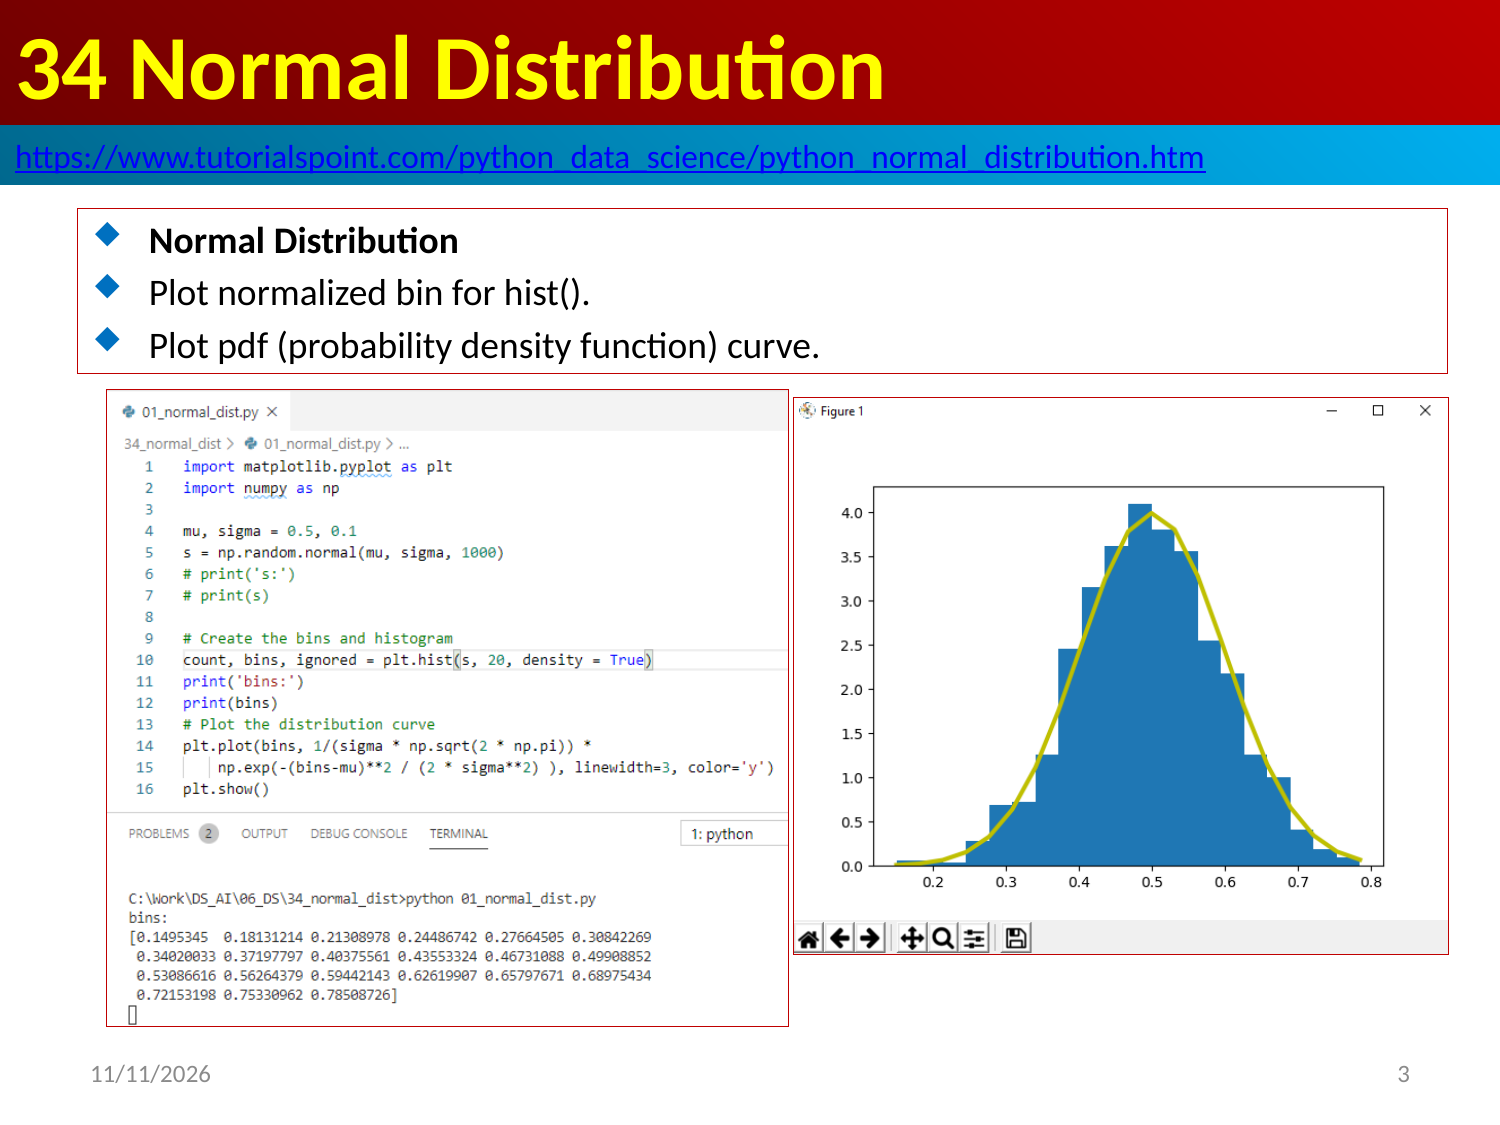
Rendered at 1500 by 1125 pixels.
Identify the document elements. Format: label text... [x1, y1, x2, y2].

slide_number 3 [1074, 1042, 1425, 1103]
text_box https://www.tutorialspoint.com/python_data_science/python_normal_distribution.htm [0, 125, 1500, 185]
subtitle Normal Distribution Plot normalized bin for hist(). Plot pdf (probability density function) curve. [77, 208, 1448, 374]
title 34 Normal Distribution [0, 0, 1500, 125]
picture [793, 396, 1450, 956]
picture [106, 389, 789, 1027]
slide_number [75, 1042, 425, 1103]
